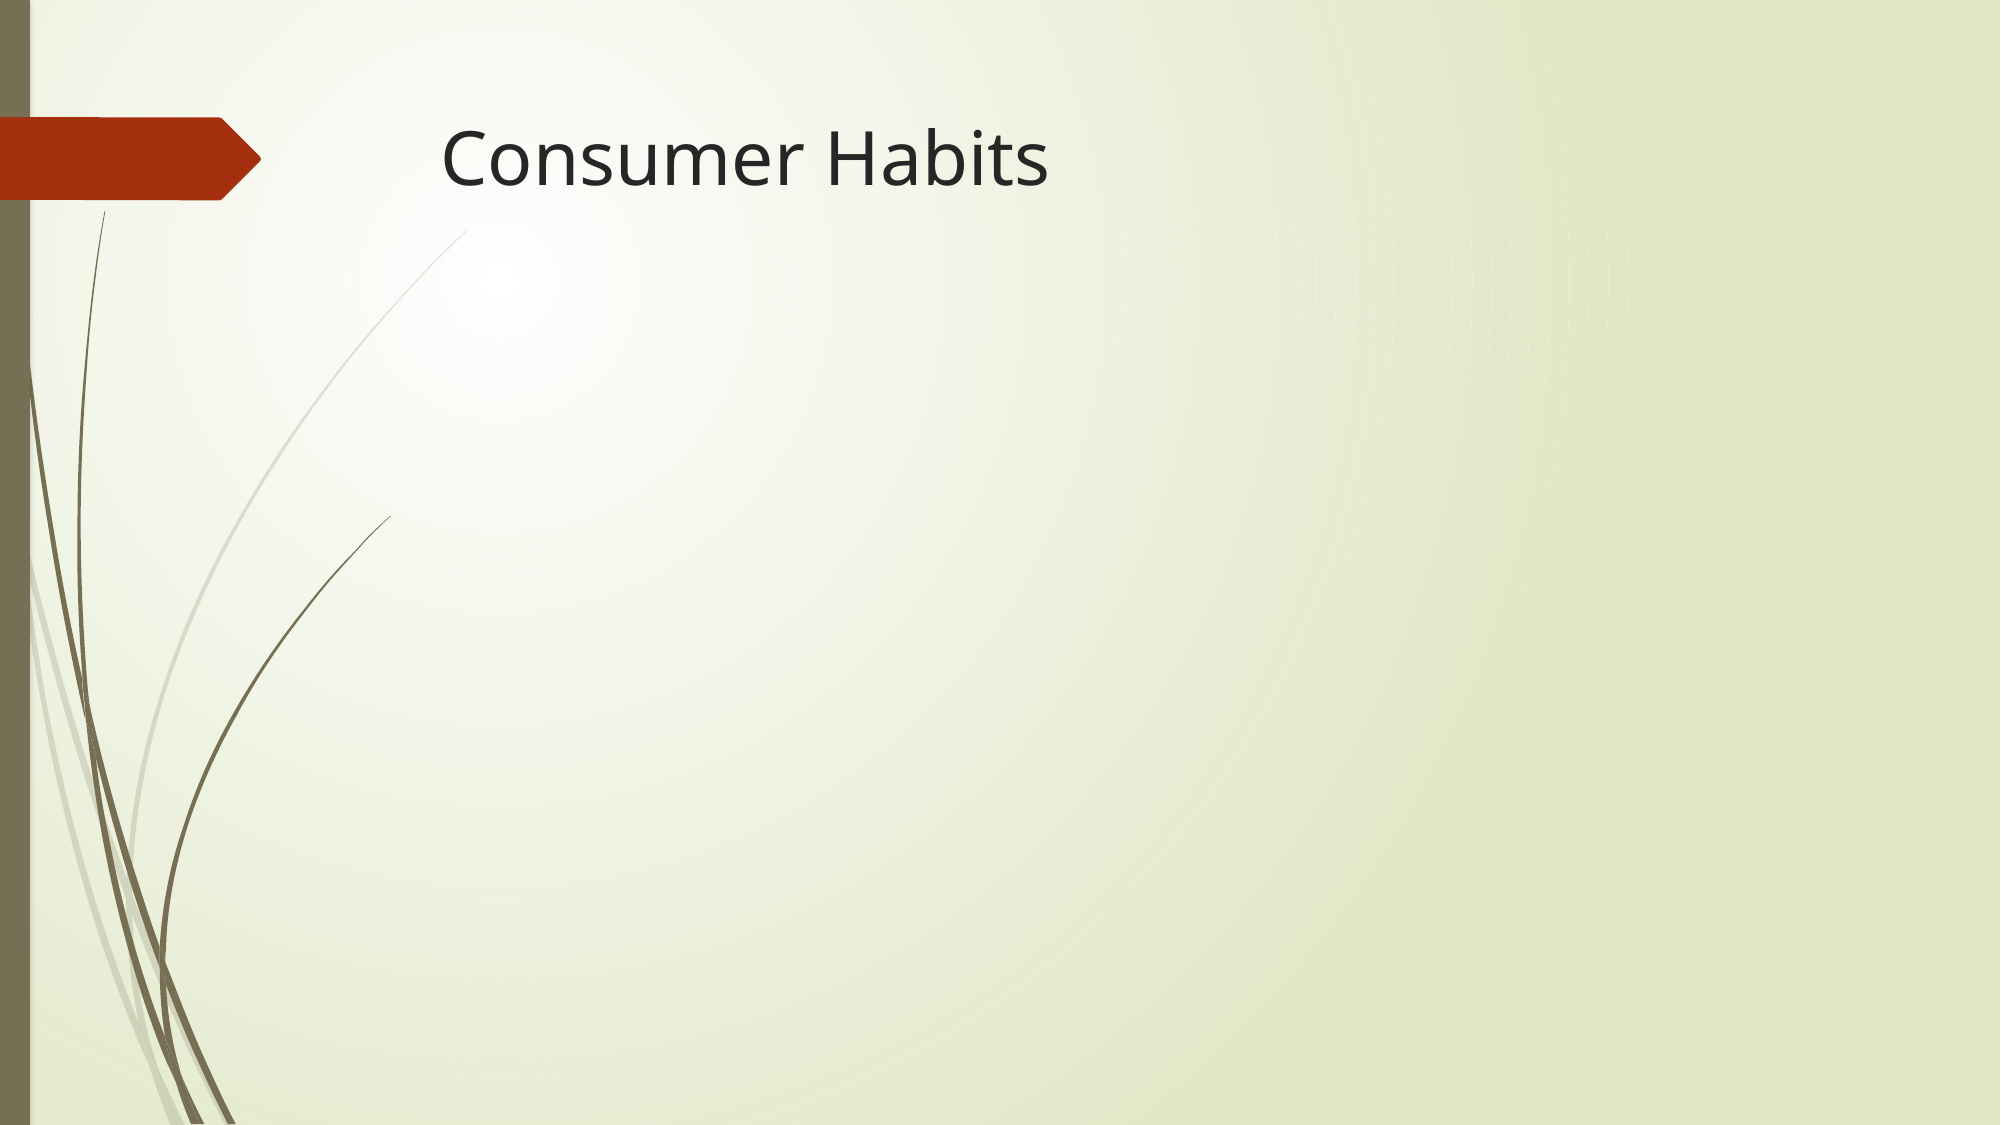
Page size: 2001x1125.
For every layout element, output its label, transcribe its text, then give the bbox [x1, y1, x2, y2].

title Consumer Habits [425, 102, 1888, 313]
